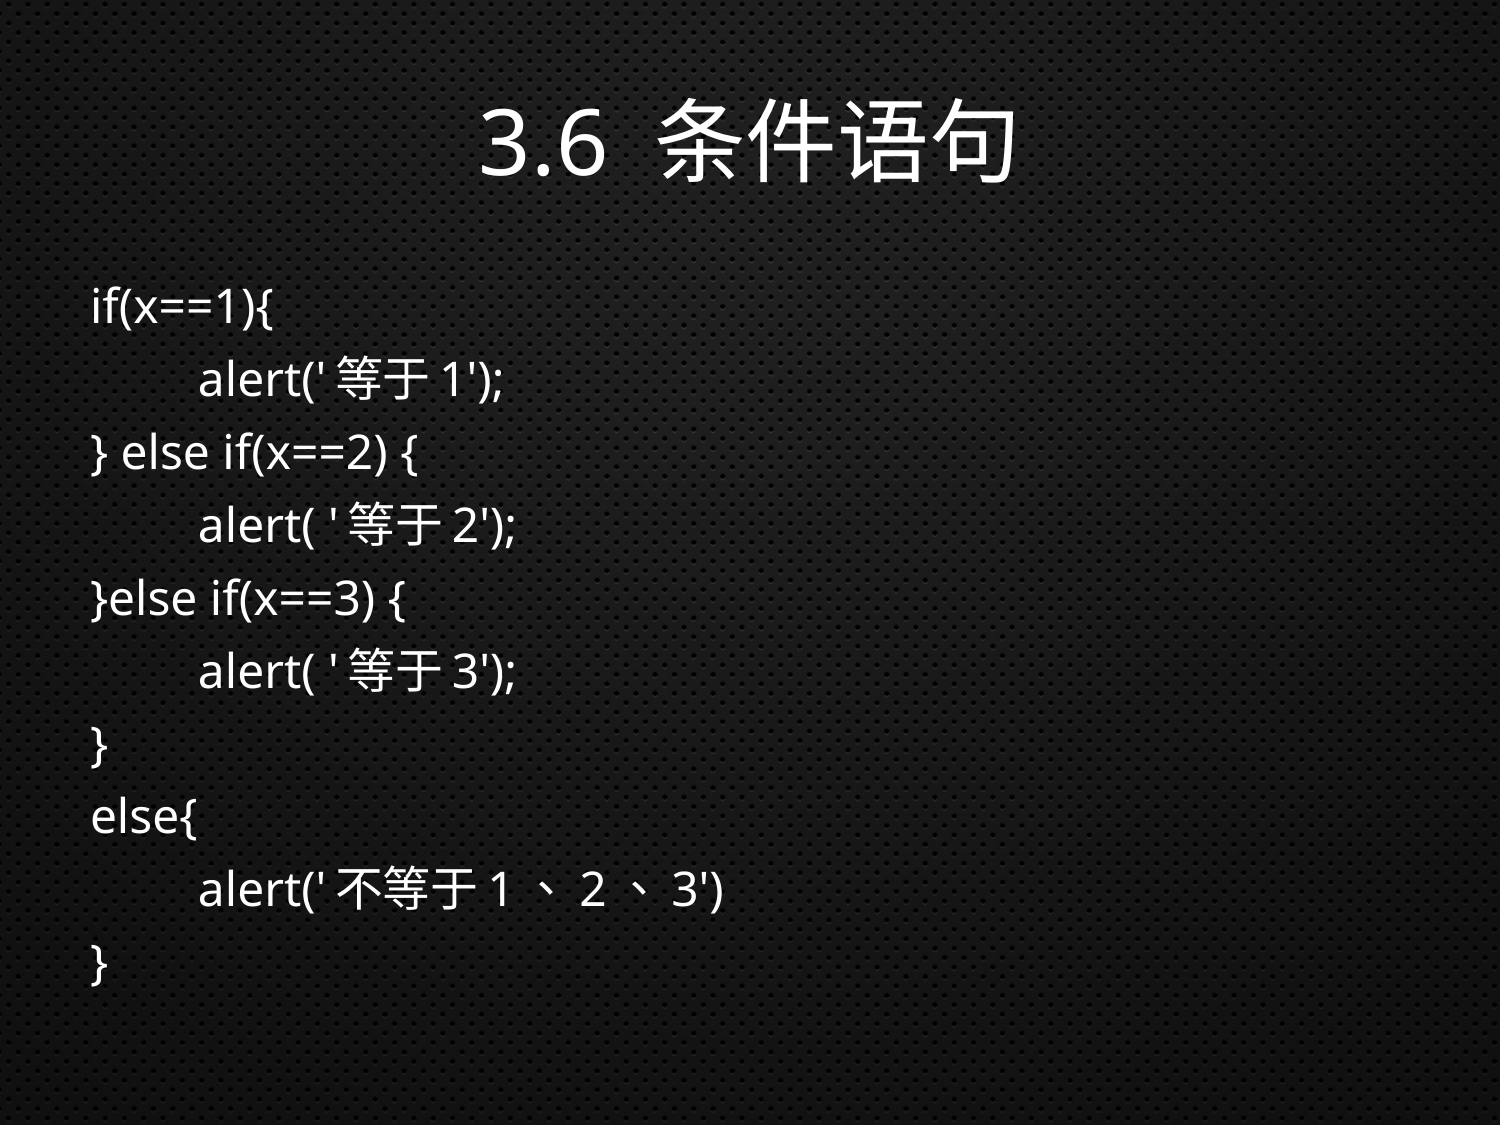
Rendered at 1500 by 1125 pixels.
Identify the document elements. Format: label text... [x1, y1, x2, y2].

title 3.6 条件语句 [75, 45, 1425, 233]
list if(x==1){ alert('等于1'); } else if(x==2) { alert( '等于2'); }else if(x==3) { alert( '等于3'); } else{ alert('不等于1、2、3') } [75, 262, 1425, 1005]
picture [0, 0, 1500, 1125]
